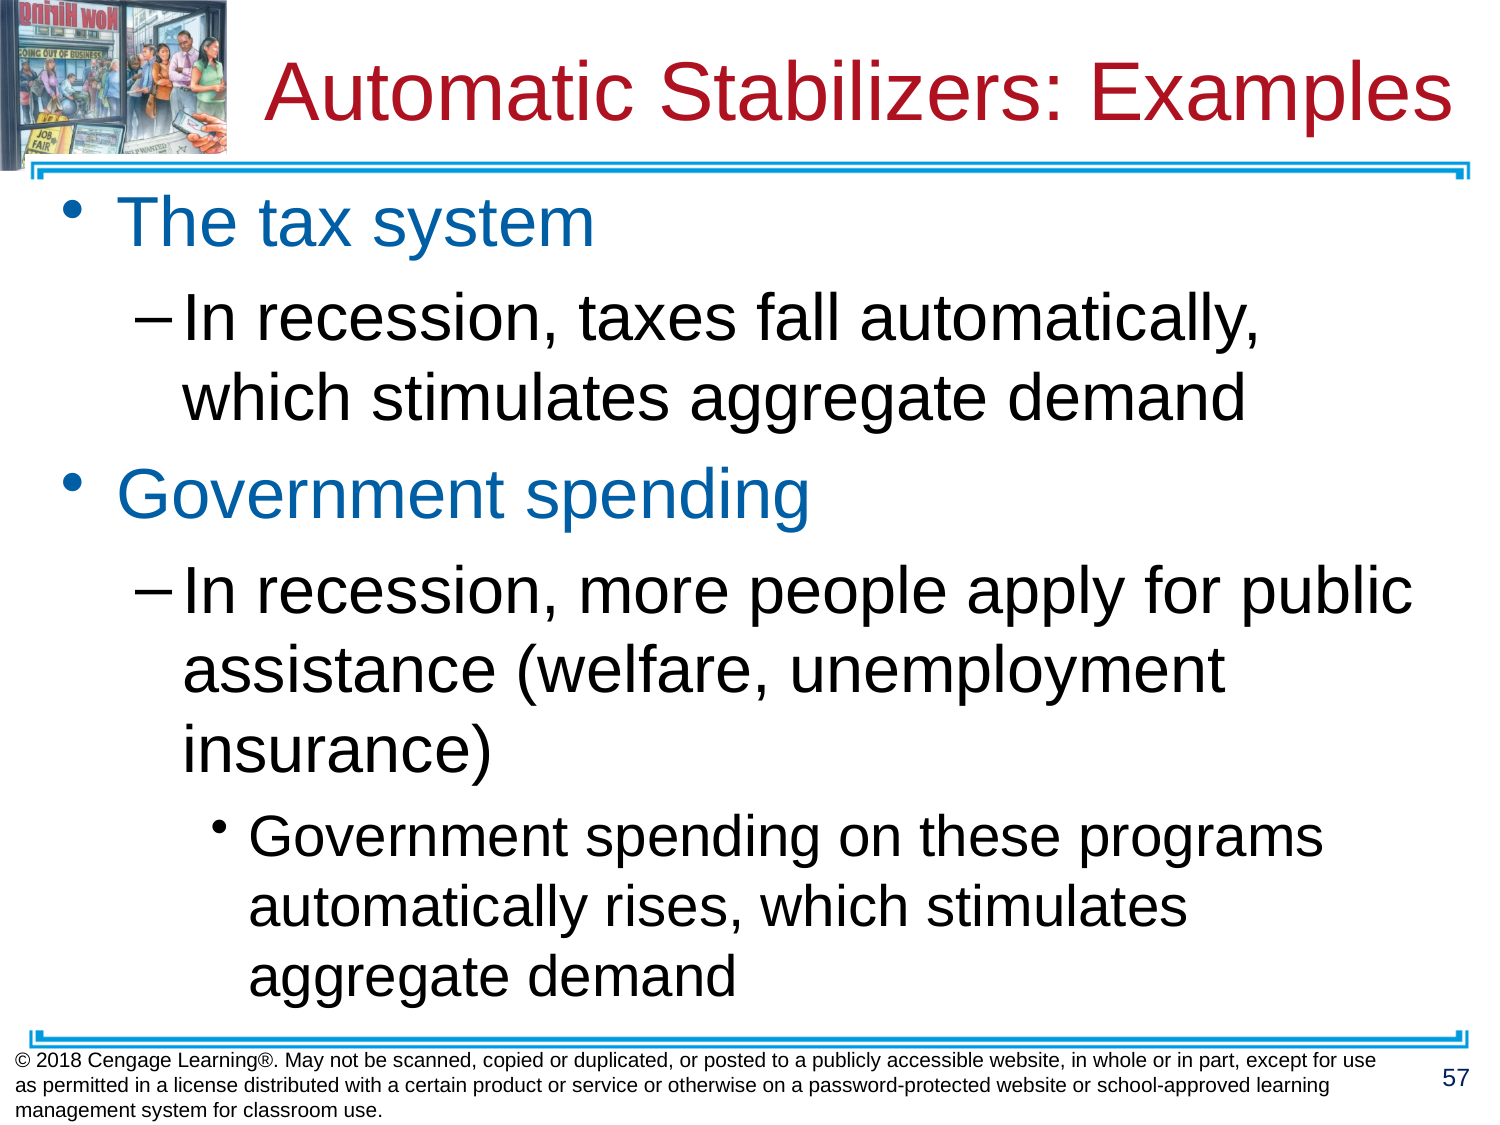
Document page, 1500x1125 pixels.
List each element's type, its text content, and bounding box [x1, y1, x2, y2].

title Automatic Stabilizers: Examples [219, 16, 1500, 158]
picture [1455, 1024, 1475, 1053]
picture [0, 0, 1475, 186]
picture [25, 1024, 45, 1043]
slide_number 57 [1412, 1052, 1500, 1117]
list The tax system In recession, taxes fall automatically, which stimulates aggregate demand Government spending In recession, more people apply for public assistance (welfare, unemployment insurance) Government spending on these programs automatically rises, which stimulates aggregate demand [45, 168, 1455, 1055]
footer © 2018 Cengage Learning®. May not be scanned, copied or duplicated, or posted to a publicly accessible website, in whole or in part, except for use as permitted in a license distributed with a certain product or service or otherwise on a password-protected website or school-approved learning management system for classroom use. [0, 1043, 1412, 1125]
